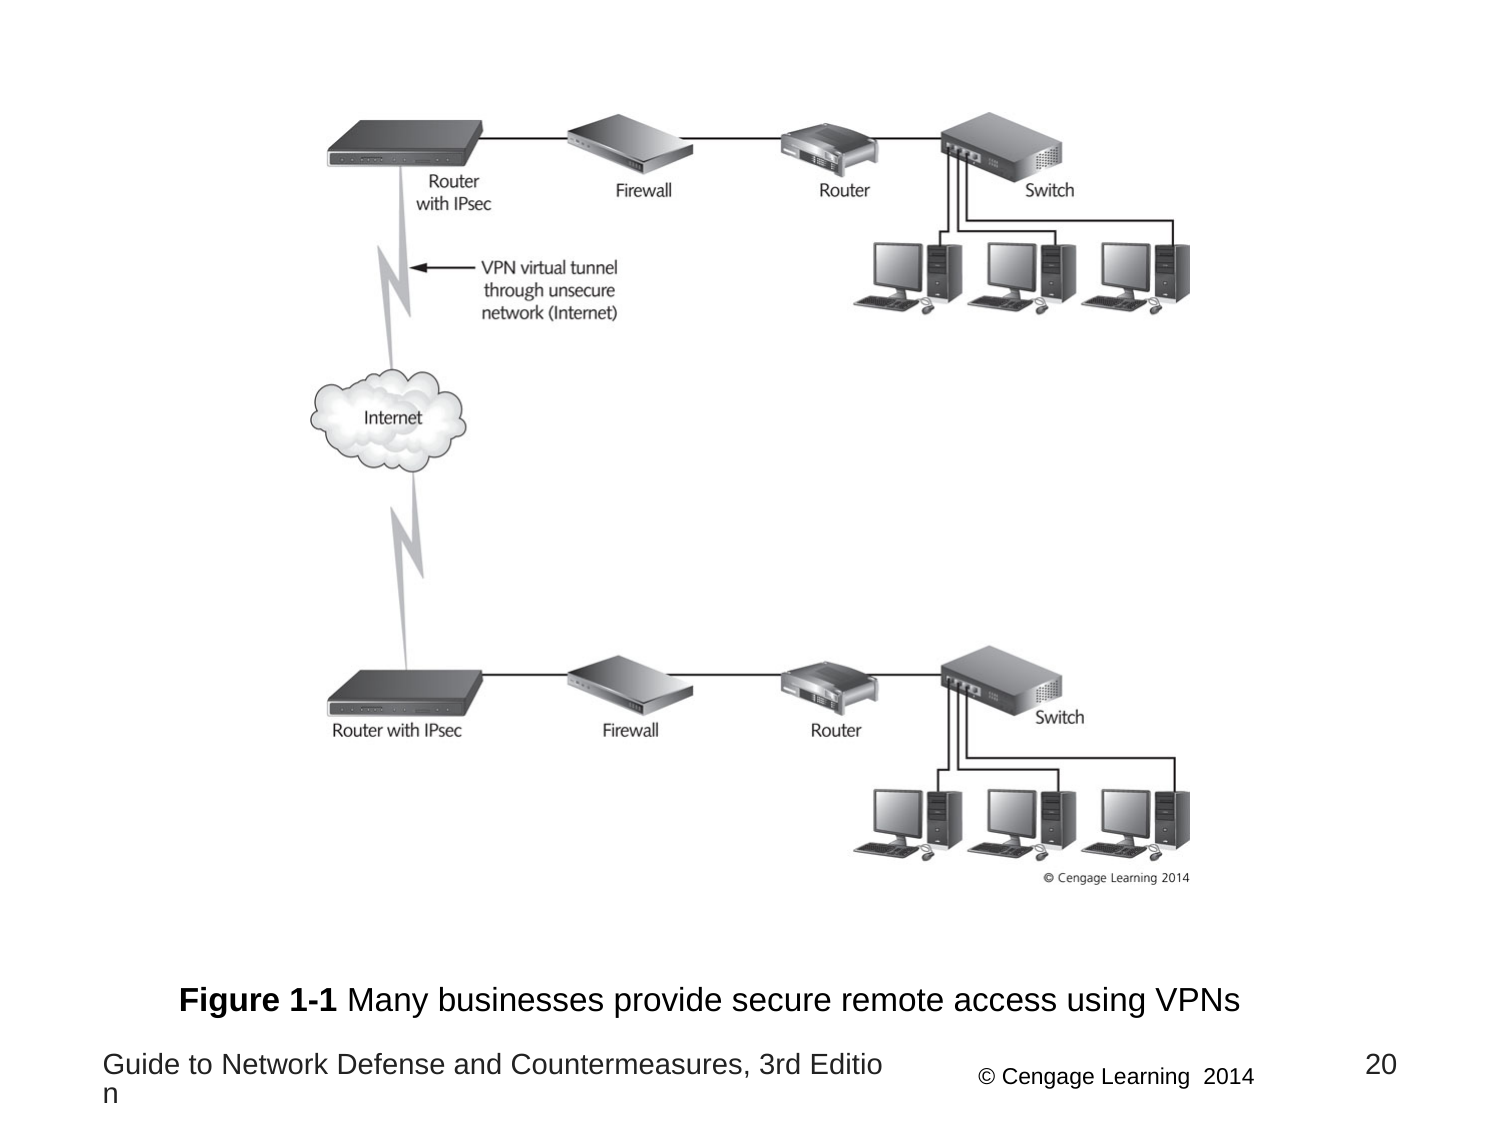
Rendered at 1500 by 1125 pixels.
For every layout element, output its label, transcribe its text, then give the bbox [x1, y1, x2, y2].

slide_number 20 [1250, 1037, 1413, 1100]
footer Guide to Network Defense and Countermeasures, 3rd Edition [87, 1037, 913, 1100]
text_box Figure 1-1 Many businesses provide secure remote access using VPNs [164, 970, 1257, 1026]
picture [310, 112, 1190, 885]
